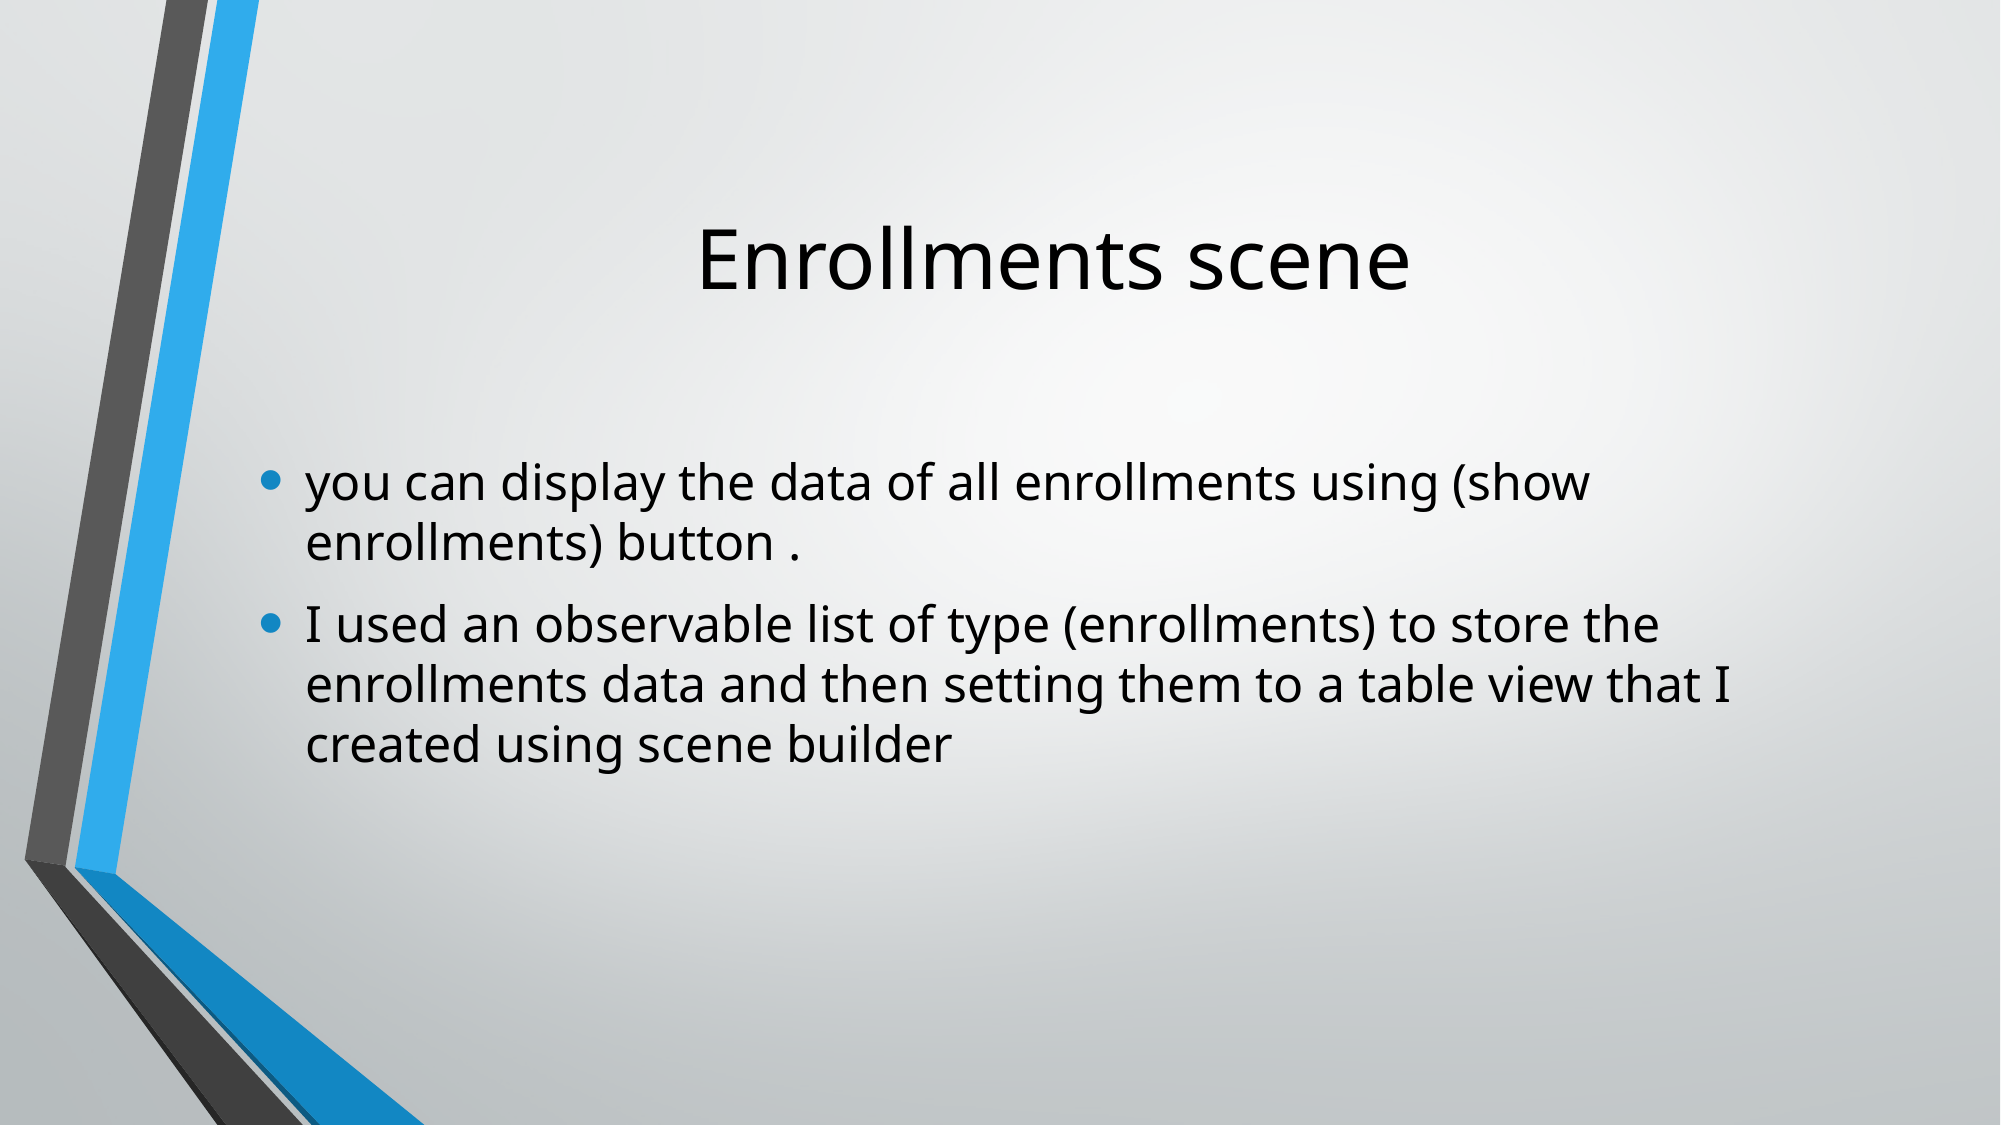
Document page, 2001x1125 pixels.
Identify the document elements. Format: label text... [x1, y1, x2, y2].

title Enrollments scene [243, 112, 1887, 400]
list you can display the data of all enrollments using (show enrollments) button . I used an observable list of type (enrollments) to store the enrollments data and then setting them to a table view that I created using scene builder [243, 437, 1887, 950]
